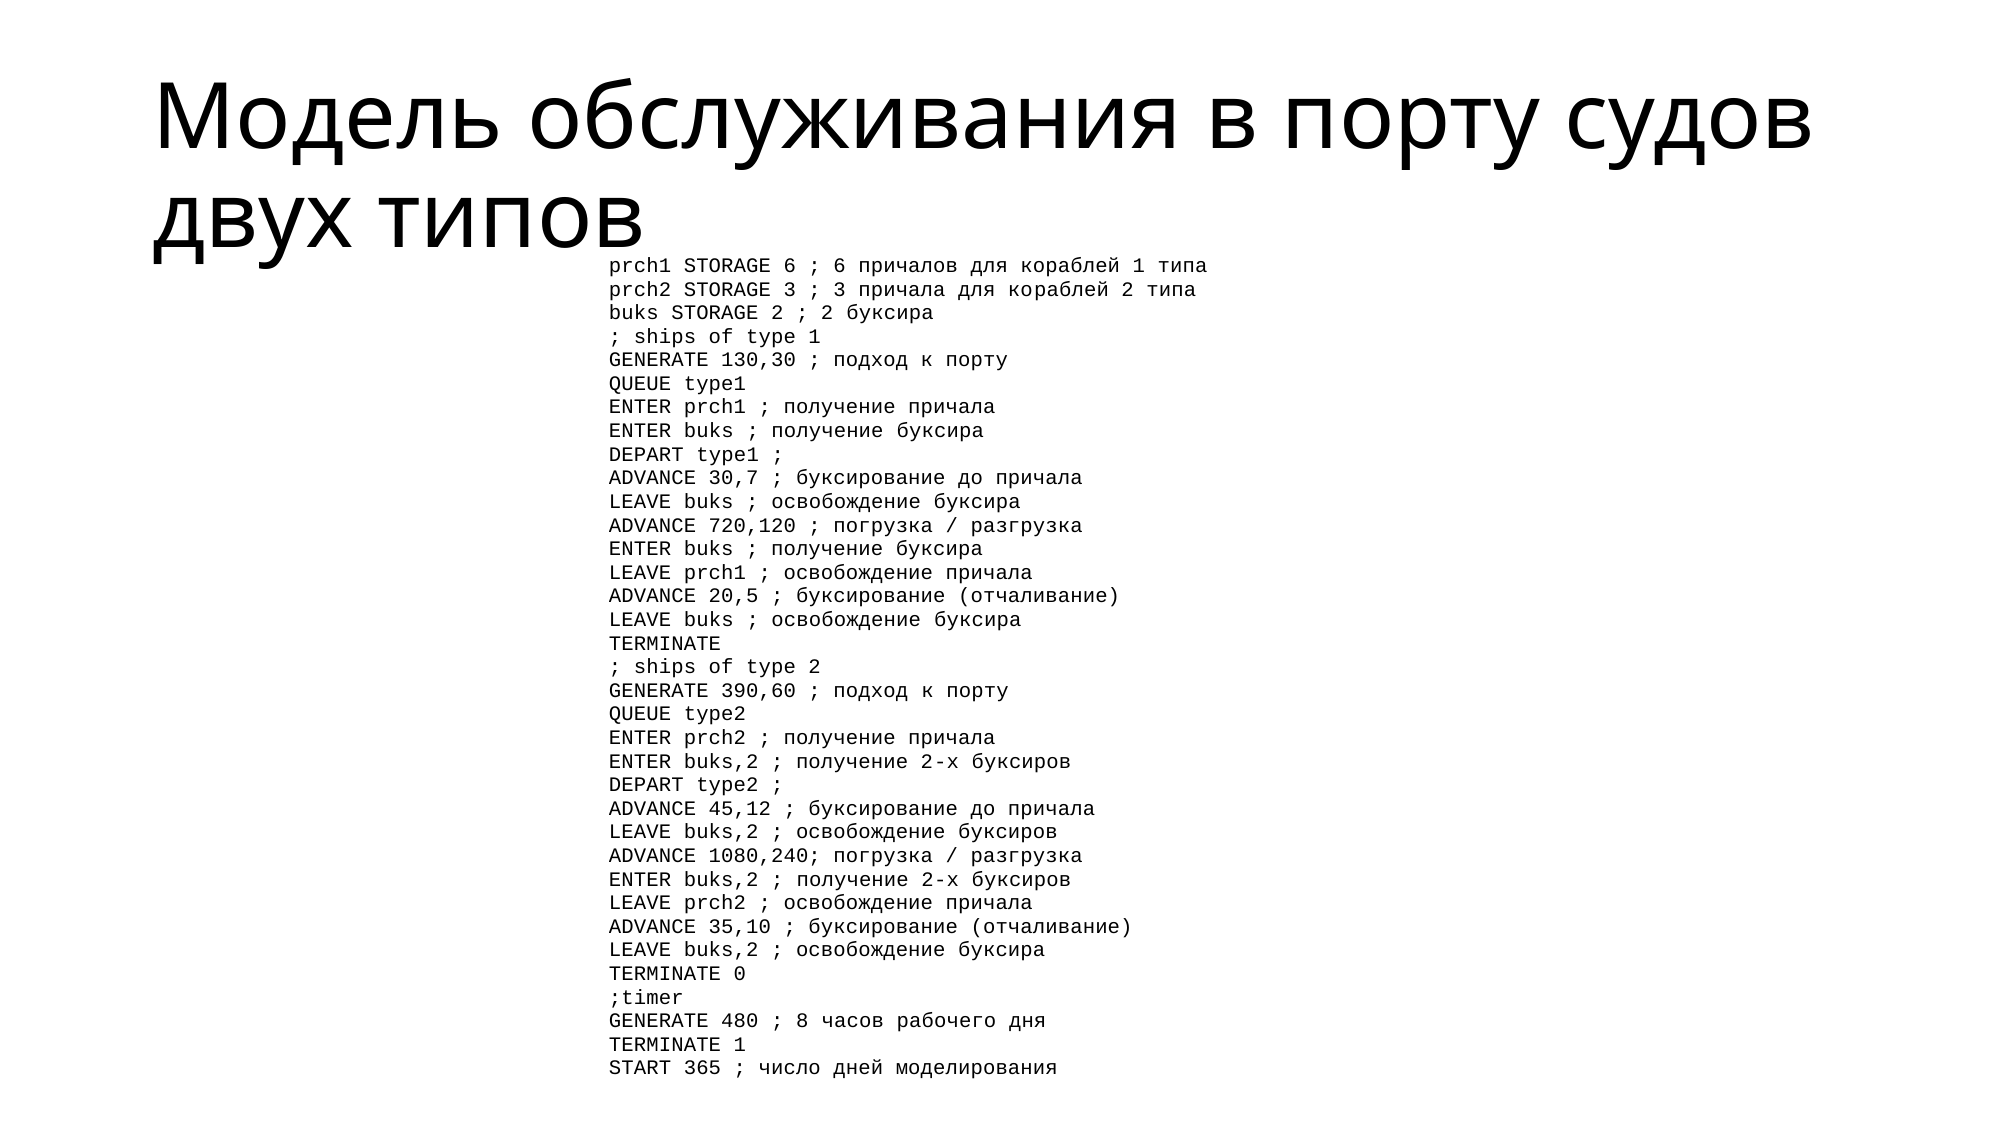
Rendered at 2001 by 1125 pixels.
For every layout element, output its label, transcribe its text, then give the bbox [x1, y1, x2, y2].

title Модель обслуживания в порту судов двух типов [137, 59, 1863, 278]
picture [608, 254, 1584, 1082]
